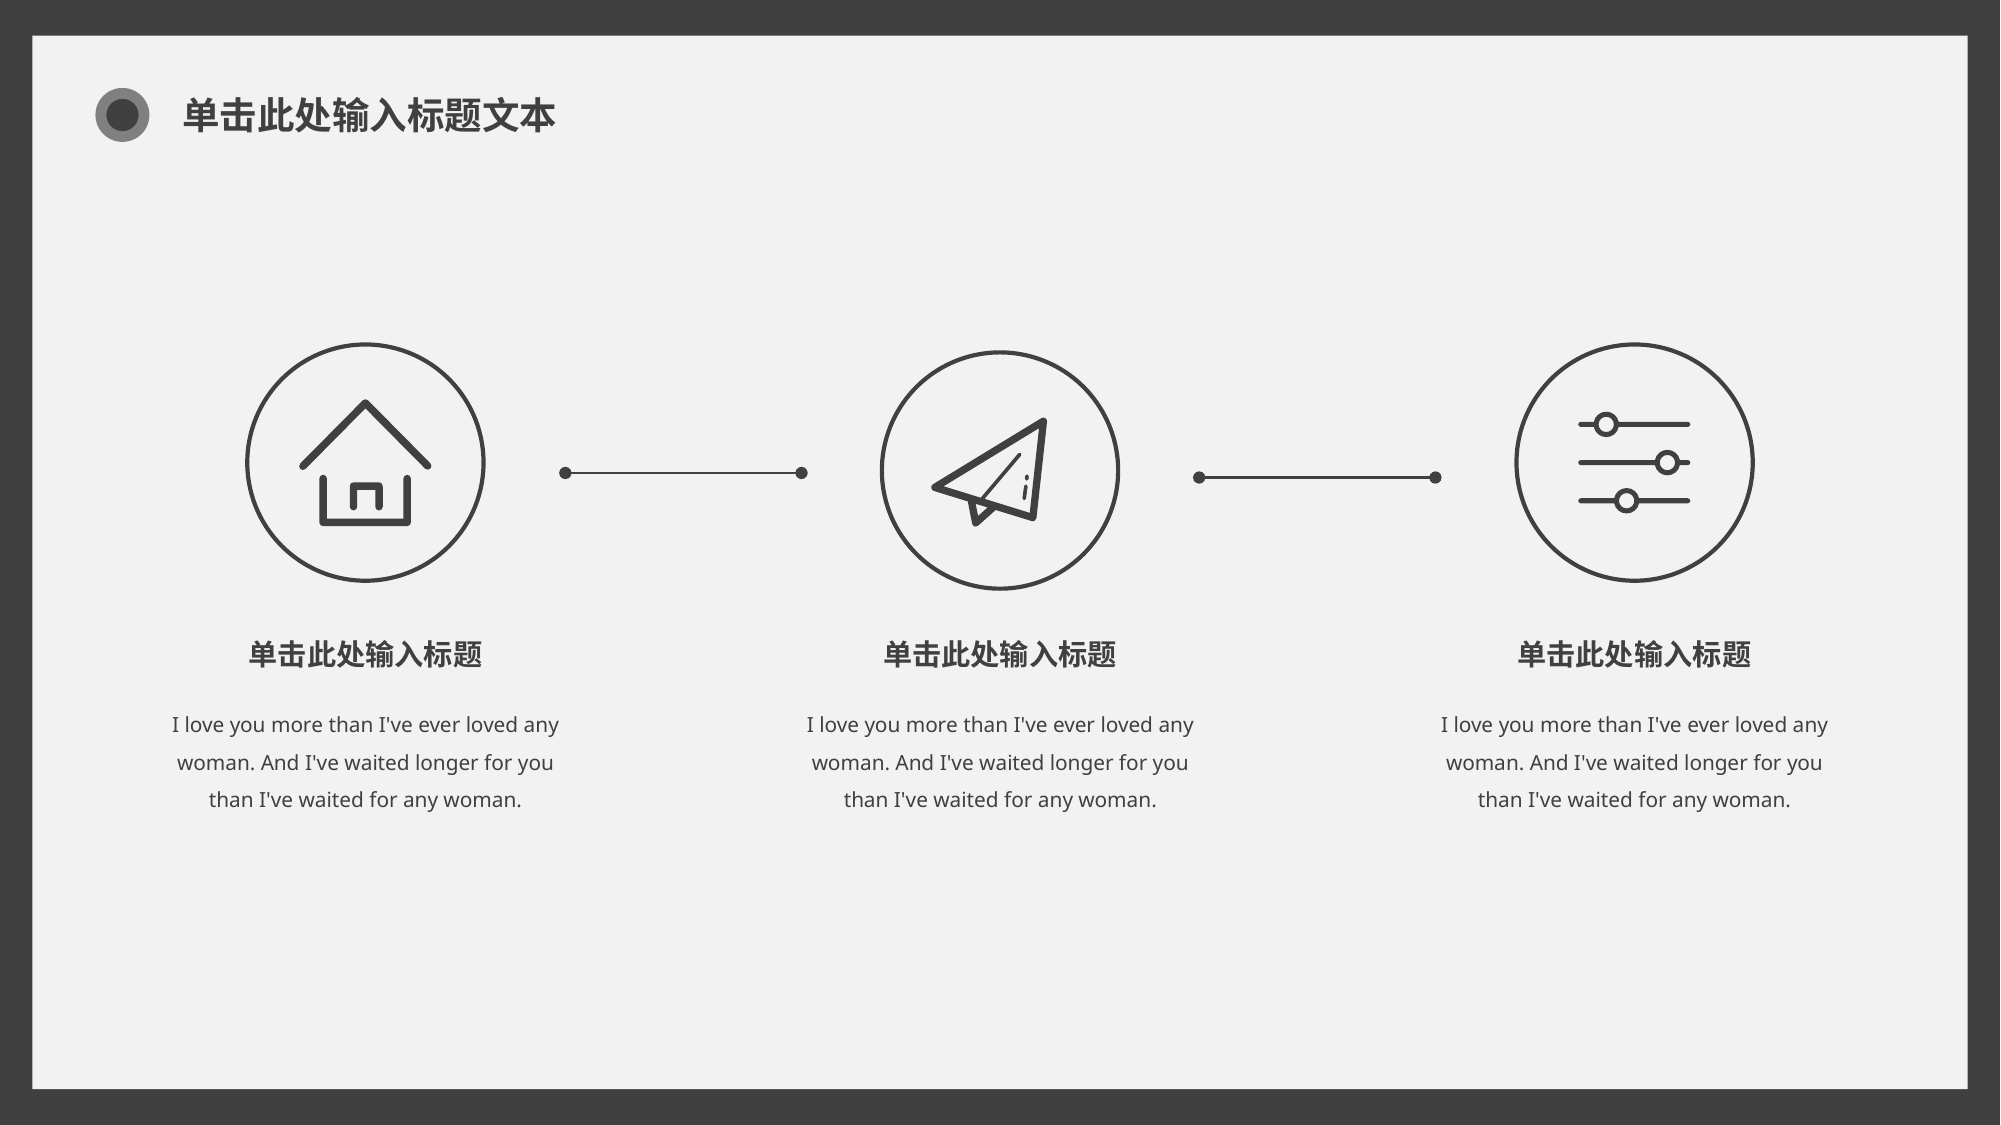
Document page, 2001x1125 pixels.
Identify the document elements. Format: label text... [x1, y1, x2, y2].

text_box I love you more than I've ever loved any woman. And I've waited longer for you than I've waited for any woman. [786, 692, 1214, 820]
text_box 单击此处输入标题 [868, 629, 1132, 680]
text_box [247, 344, 484, 581]
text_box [881, 352, 1119, 589]
text_box I love you more than I've ever loved any woman. And I've waited longer for you than I've waited for any woman. [1419, 692, 1850, 820]
text_box 单击此处输入标题 [1502, 629, 1766, 679]
text_box I love you more than I've ever loved any woman. And I've waited longer for you than I've waited for any woman. [156, 692, 575, 820]
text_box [95, 87, 150, 142]
text_box 单击此处输入标题 [233, 629, 498, 679]
text_box [31, 35, 1969, 1090]
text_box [1516, 344, 1753, 581]
text_box 单击此处输入标题文本 [164, 89, 595, 141]
